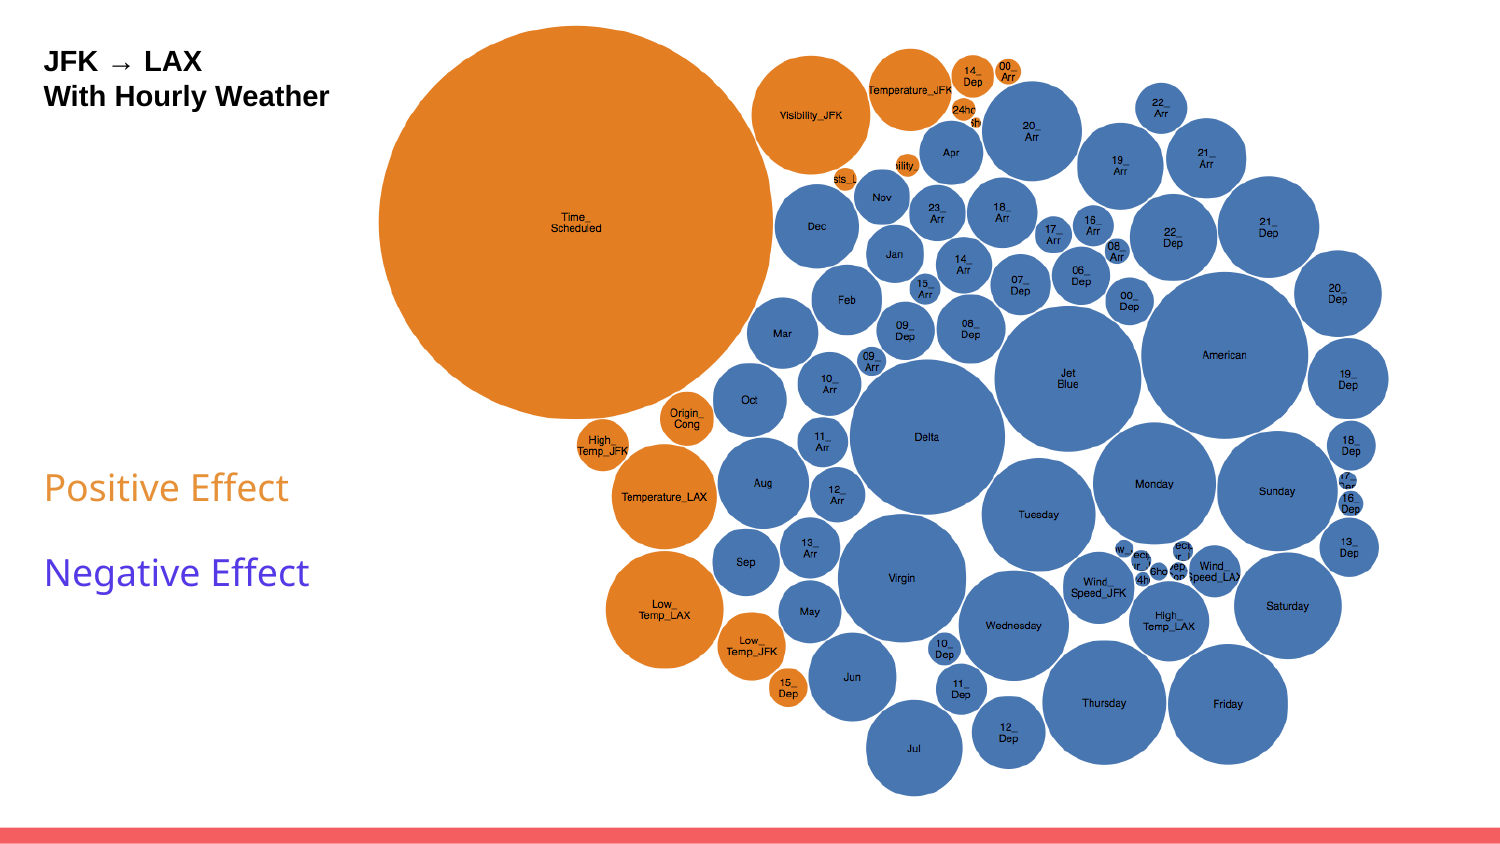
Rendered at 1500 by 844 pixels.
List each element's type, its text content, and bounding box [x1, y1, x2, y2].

list Positive Effect Negative Effect [28, 442, 360, 619]
picture [365, 12, 1404, 813]
text_box JFK → LAX With Hourly Weather [28, 27, 353, 133]
